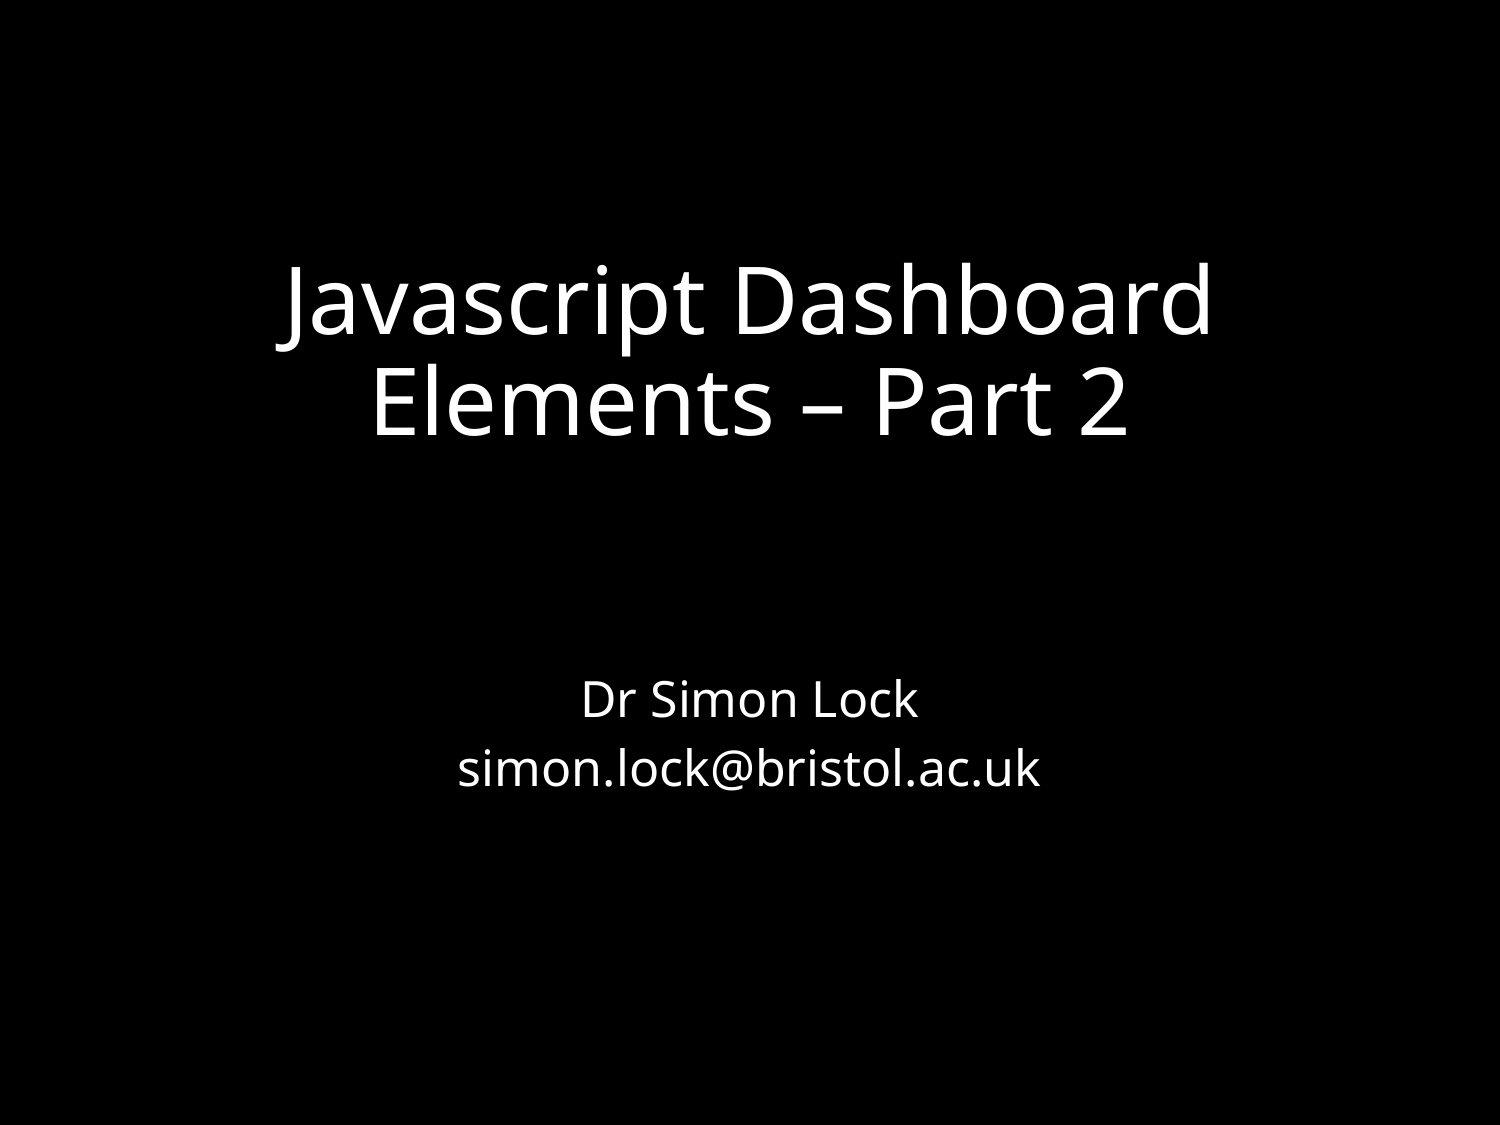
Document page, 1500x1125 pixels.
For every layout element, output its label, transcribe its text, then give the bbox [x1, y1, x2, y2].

subtitle Dr Simon Lock simon.lock@bristol.ac.uk [187, 590, 1313, 863]
title Javascript Dashboard Elements – Part 2 [187, 184, 1313, 576]
